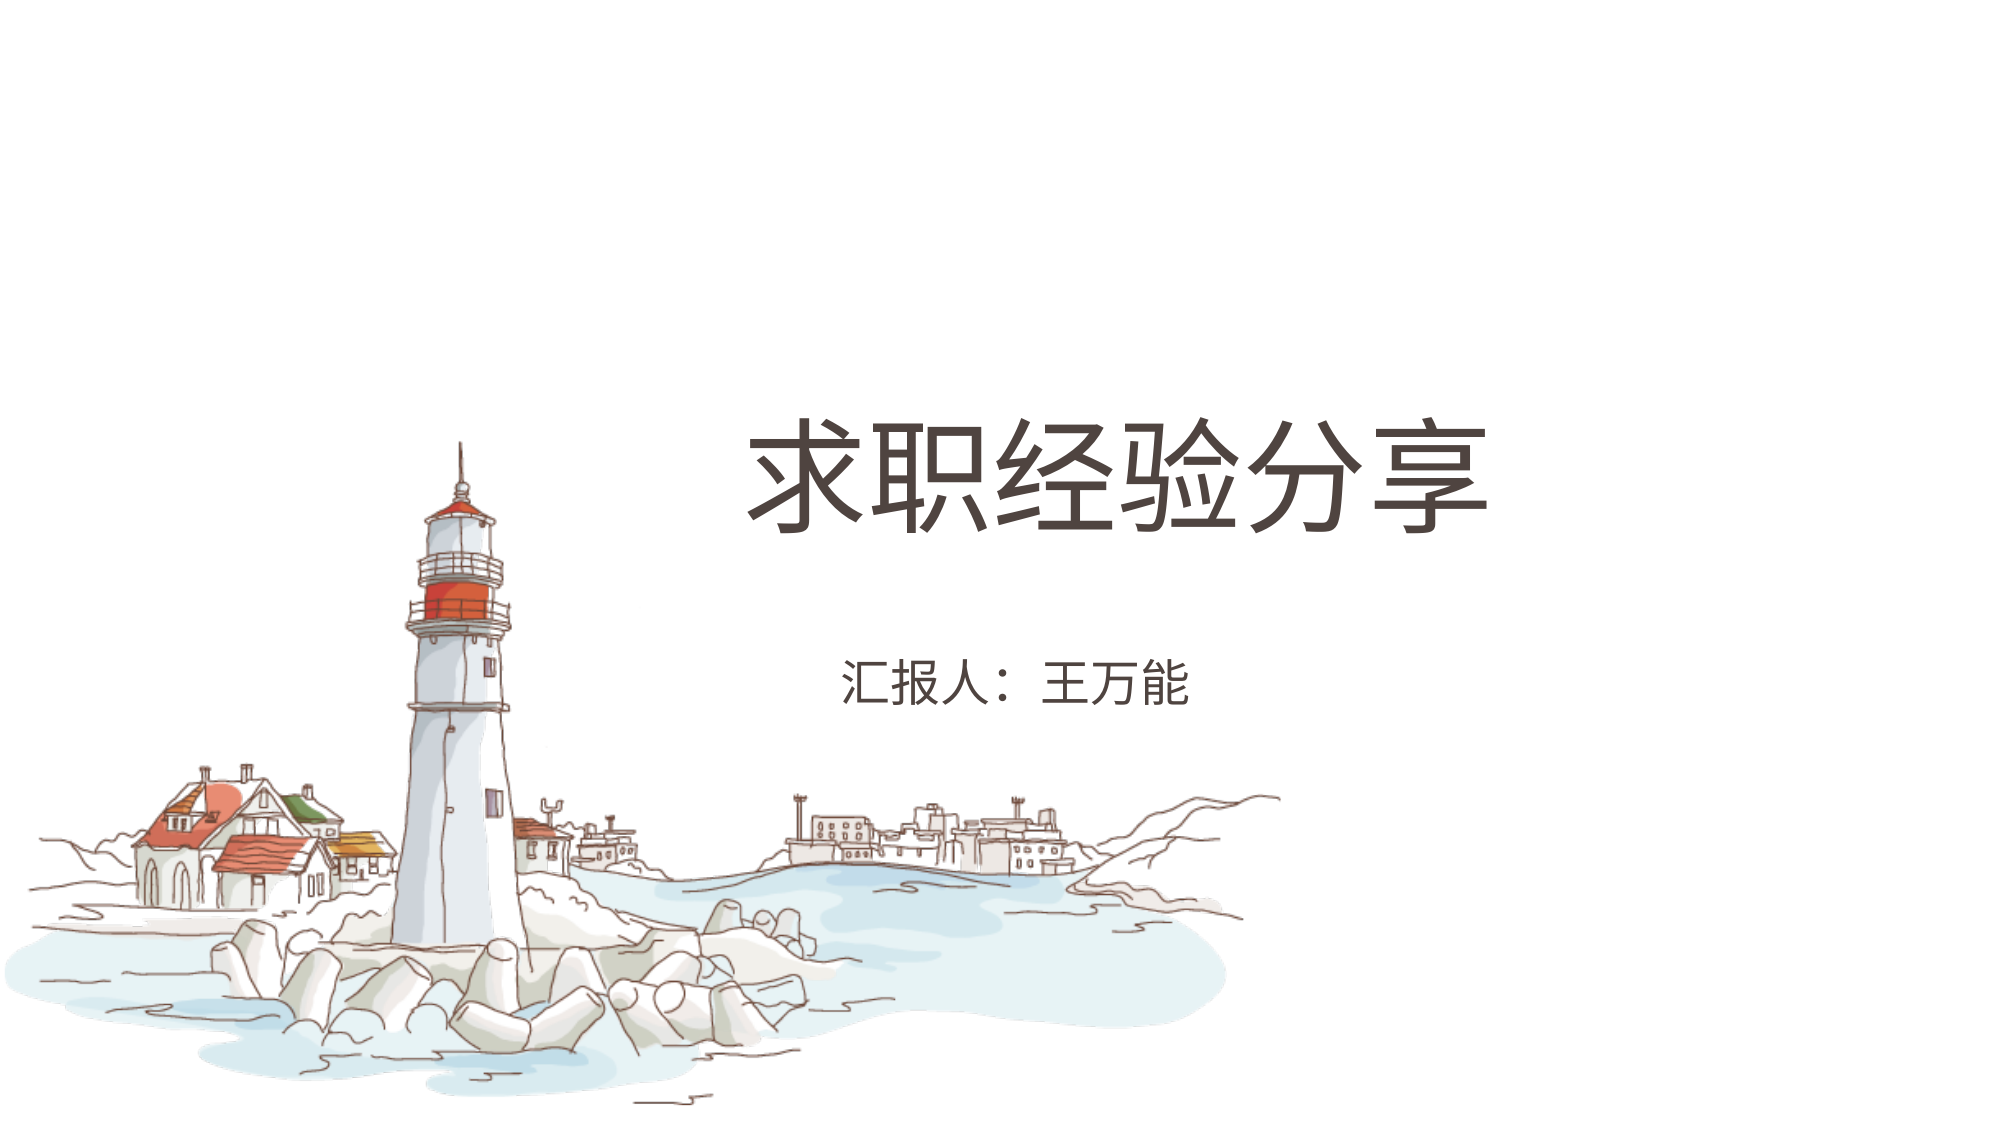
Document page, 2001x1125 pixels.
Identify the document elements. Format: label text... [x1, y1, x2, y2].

picture [0, 356, 1291, 1125]
text_box 求职经验分享 [1291, 391, 1570, 557]
